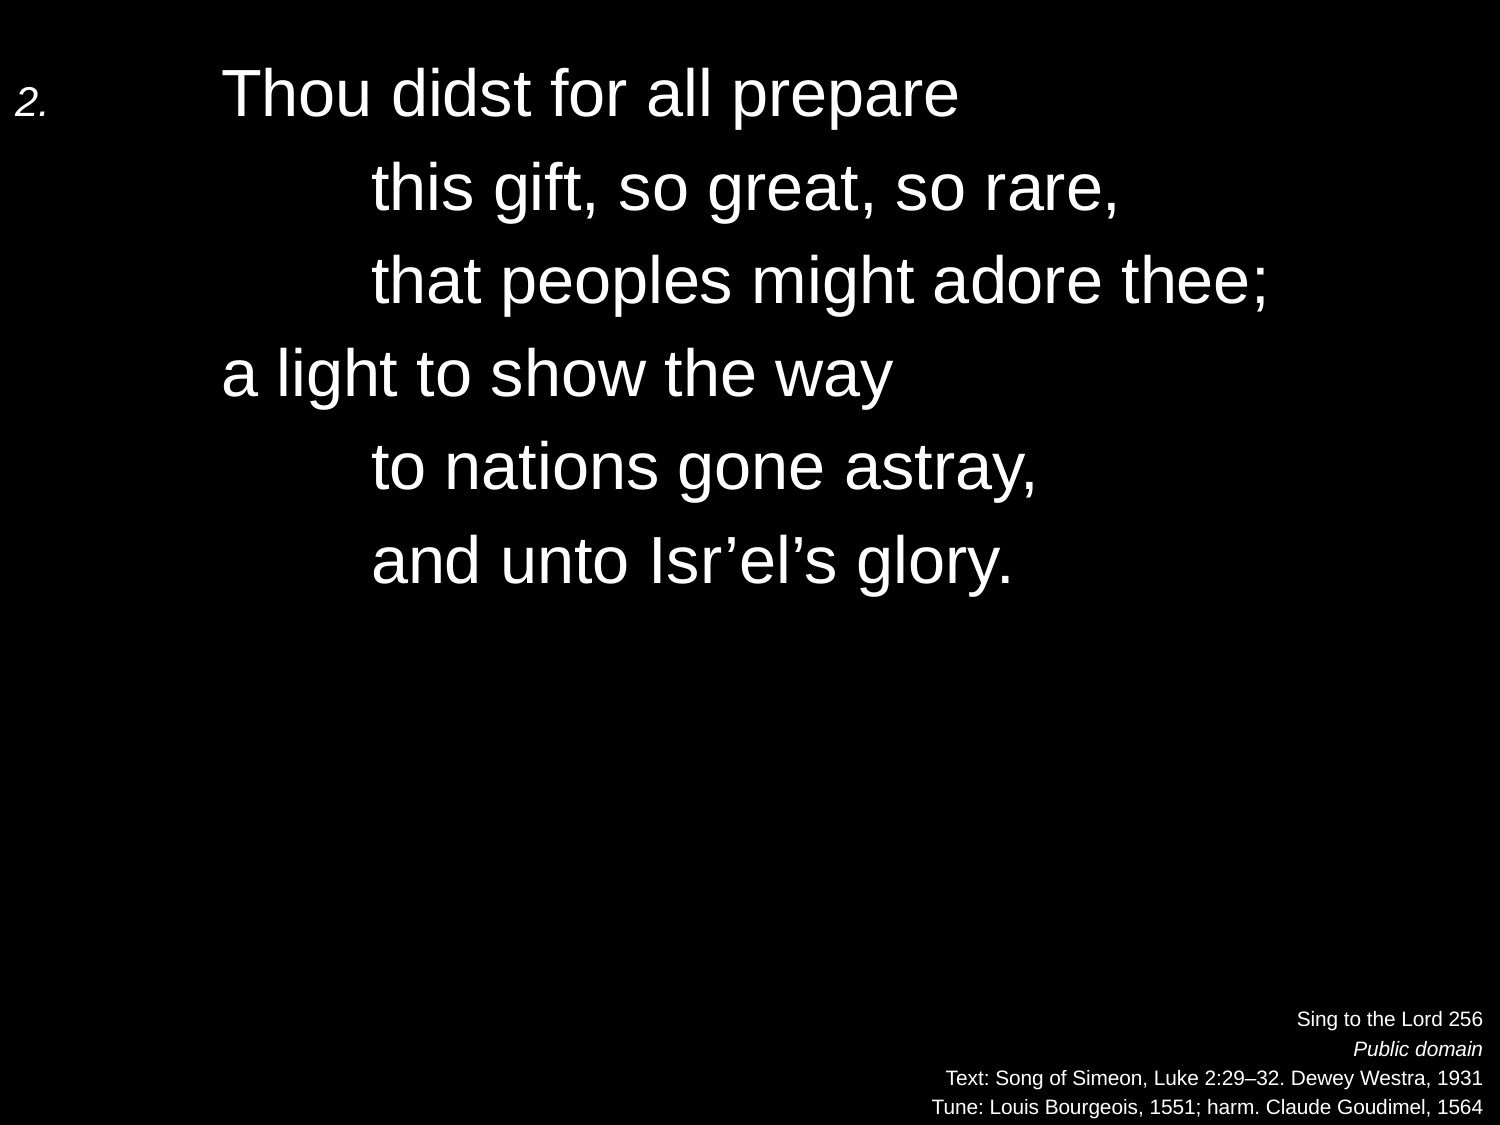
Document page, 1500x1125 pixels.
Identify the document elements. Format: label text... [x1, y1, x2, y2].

list 2. Thou didst for all prepare this gift, so great, so rare, that peoples might adore thee; a light to show the way to nations gone astray, and unto Isr’el’s glory. [0, 42, 1500, 1047]
text_box Sing to the Lord 256 Public domain Text: Song of Simeon, Luke 2:29–32. Dewey Westra, 1931 Tune: Louis Bourgeois, 1551; harm. Claude Goudimel, 1564 [0, 998, 1498, 1125]
